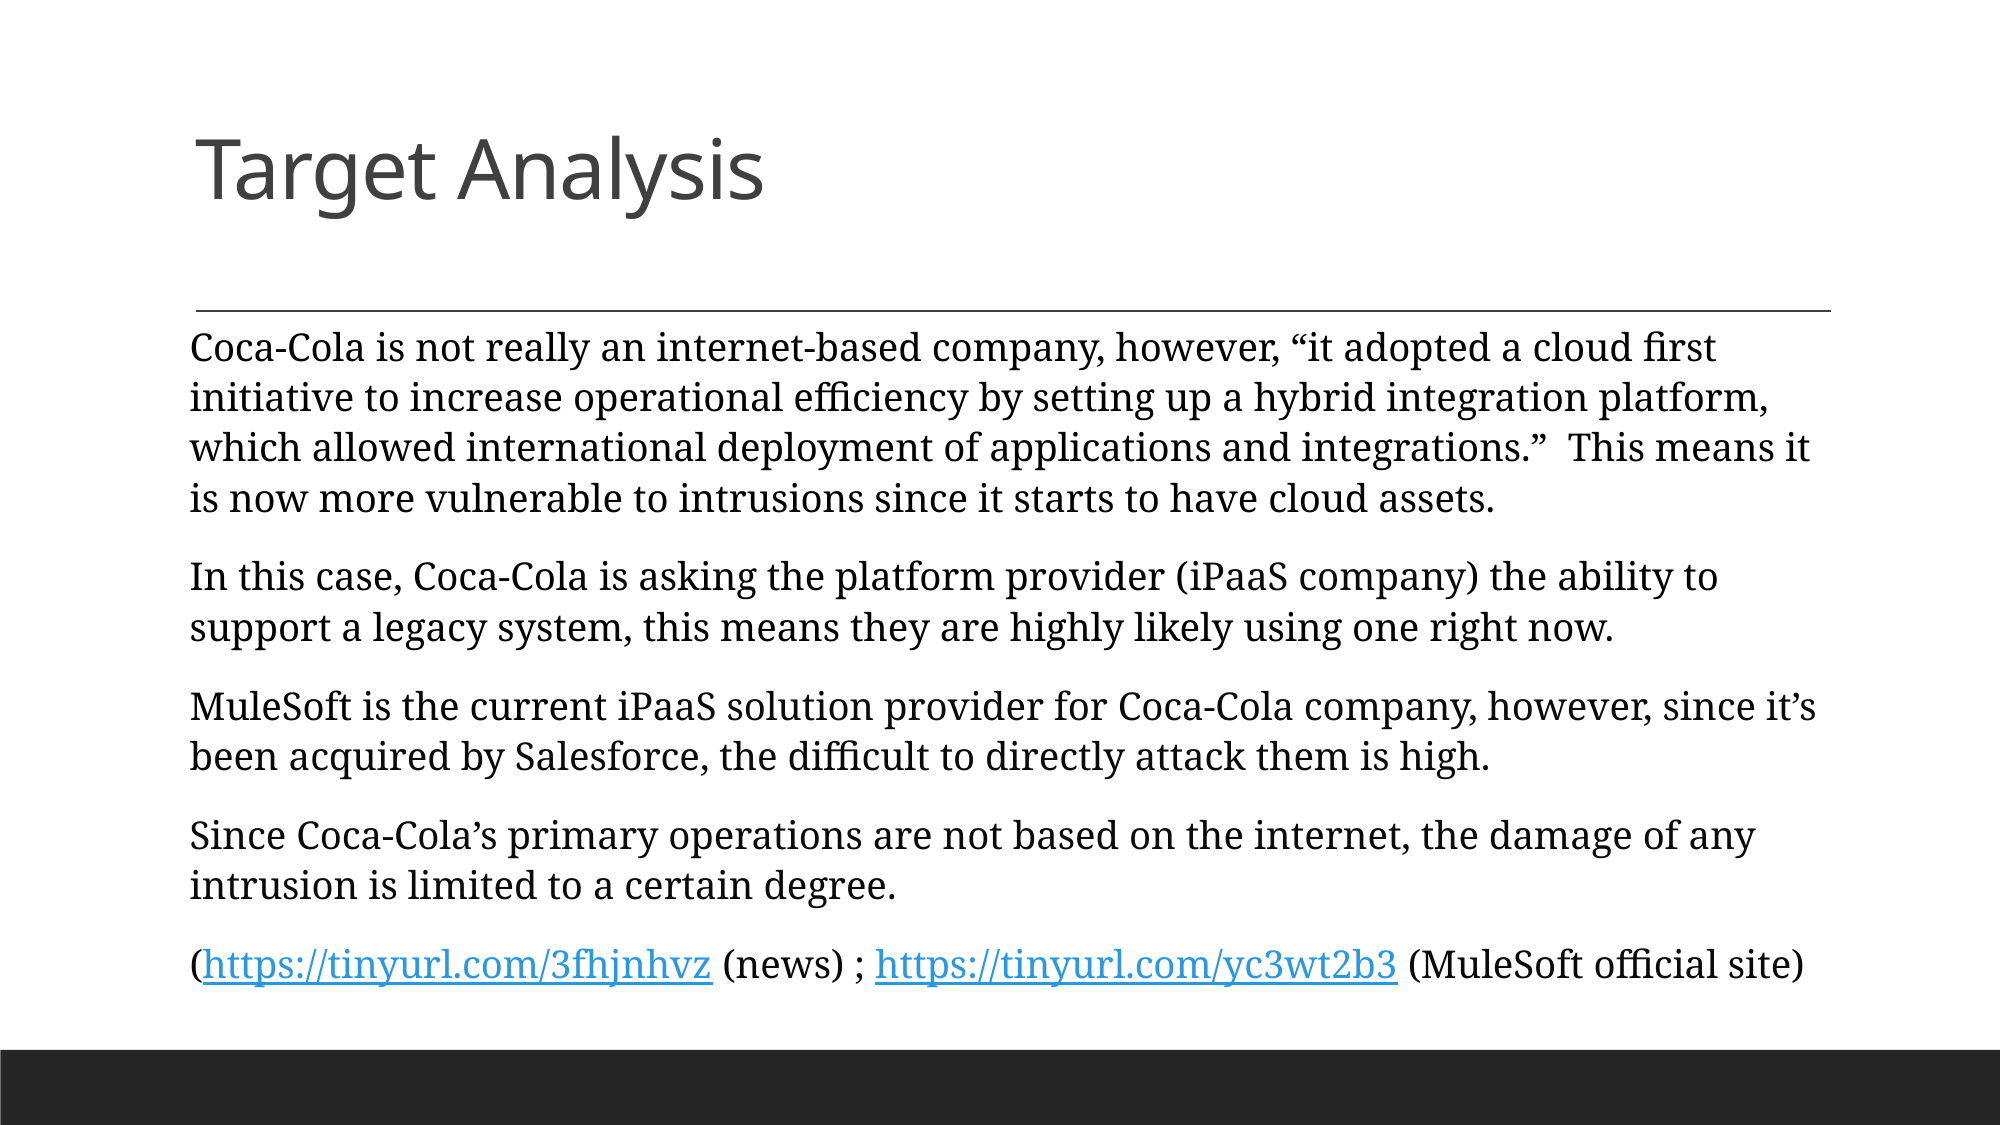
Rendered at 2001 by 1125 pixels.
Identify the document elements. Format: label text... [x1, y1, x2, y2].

list Coca-Cola is not really an internet-based company, however, “it adopted a cloud first initiative to increase operational efficiency by setting up a hybrid integration platform, which allowed international deployment of applications and integrations.” This means it is now more vulnerable to intrusions since it starts to have cloud assets. In this case, Coca-Cola is asking the platform provider (iPaaS company) the ability to support a legacy system, this means they are highly likely using one right now. MuleSoft is the current iPaaS solution provider for Coca-Cola company, however, since it’s been acquired by Salesforce, the difficult to directly attack them is high. Since Coca-Cola’s primary operations are not based on the internet, the damage of any intrusion is limited to a certain degree. (https://tinyurl.com/3fhjnhvz (news) ; https://tinyurl.com/yc3wt2b3 (MuleSoft official site) [174, 310, 1825, 1027]
title Target Analysis [180, 47, 1830, 225]
